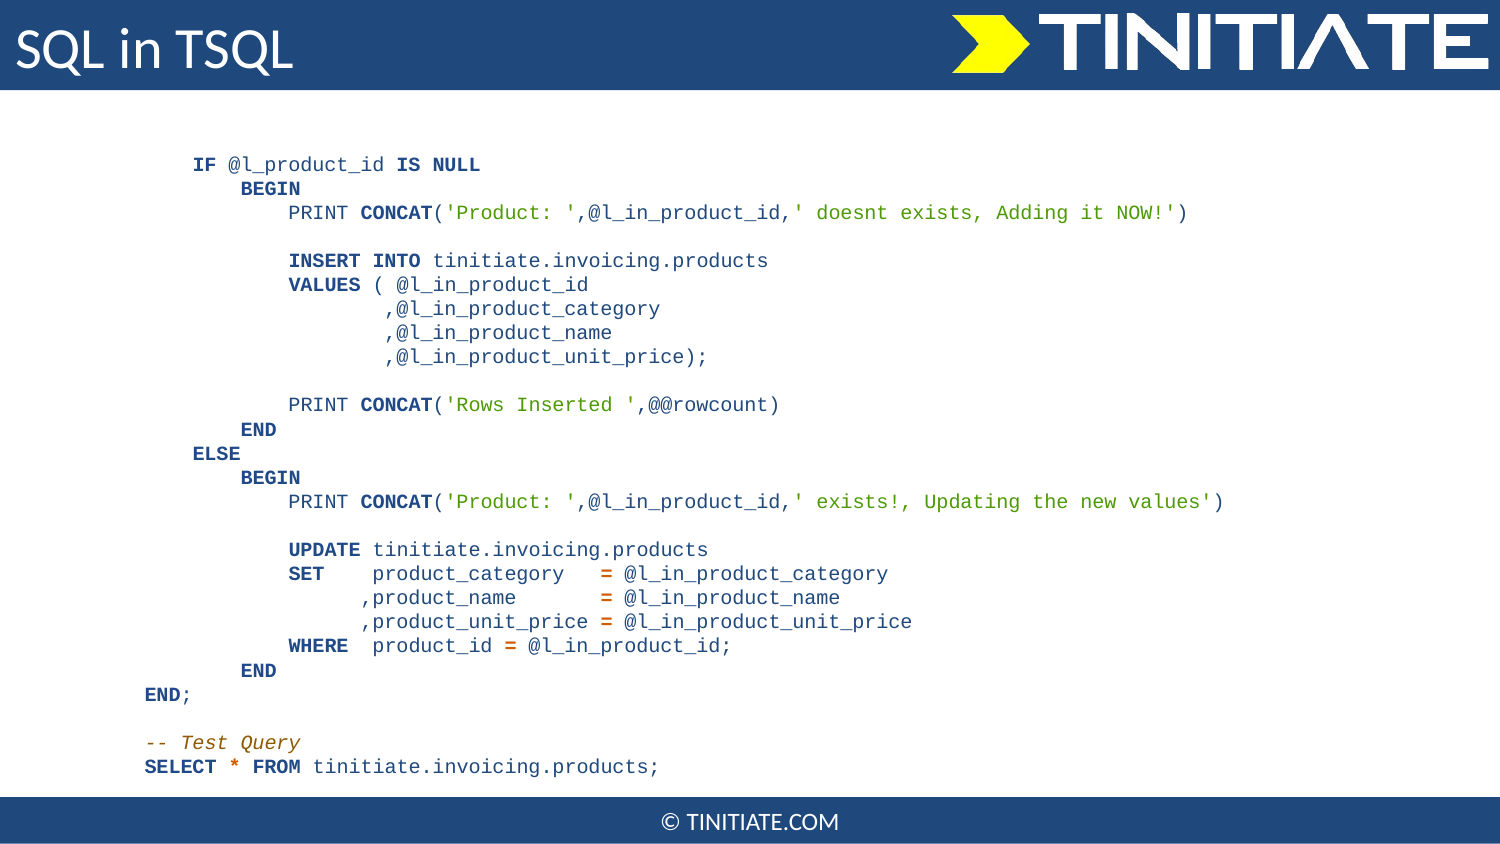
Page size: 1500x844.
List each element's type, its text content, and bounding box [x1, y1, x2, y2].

text_box © TINITIATE.COM [0, 797, 1500, 844]
list IF @l_product_id IS NULL BEGIN PRINT CONCAT('Product: ',@l_in_product_id,' doesnt exists, Adding it NOW!') INSERT INTO tinitiate.invoicing.products VALUES ( @l_in_product_id ,@l_in_product_category ,@l_in_product_name ,@l_in_product_unit_price); PRINT CONCAT('Rows Inserted ',@@rowcount) END ELSE BEGIN PRINT CONCAT('Product: ',@l_in_product_id,' exists!, Updating the new values') UPDATE tinitiate.invoicing.products SET product_category = @l_in_product_category ,product_name = @l_in_product_name ,product_unit_price = @l_in_product_unit_price WHERE product_id = @l_in_product_id; END END; -- Test Query SELECT * FROM tinitiate.invoicing.products; [75, 143, 1425, 789]
text_box SQL in TSQL [0, 0, 1500, 91]
picture [945, 8, 1500, 82]
